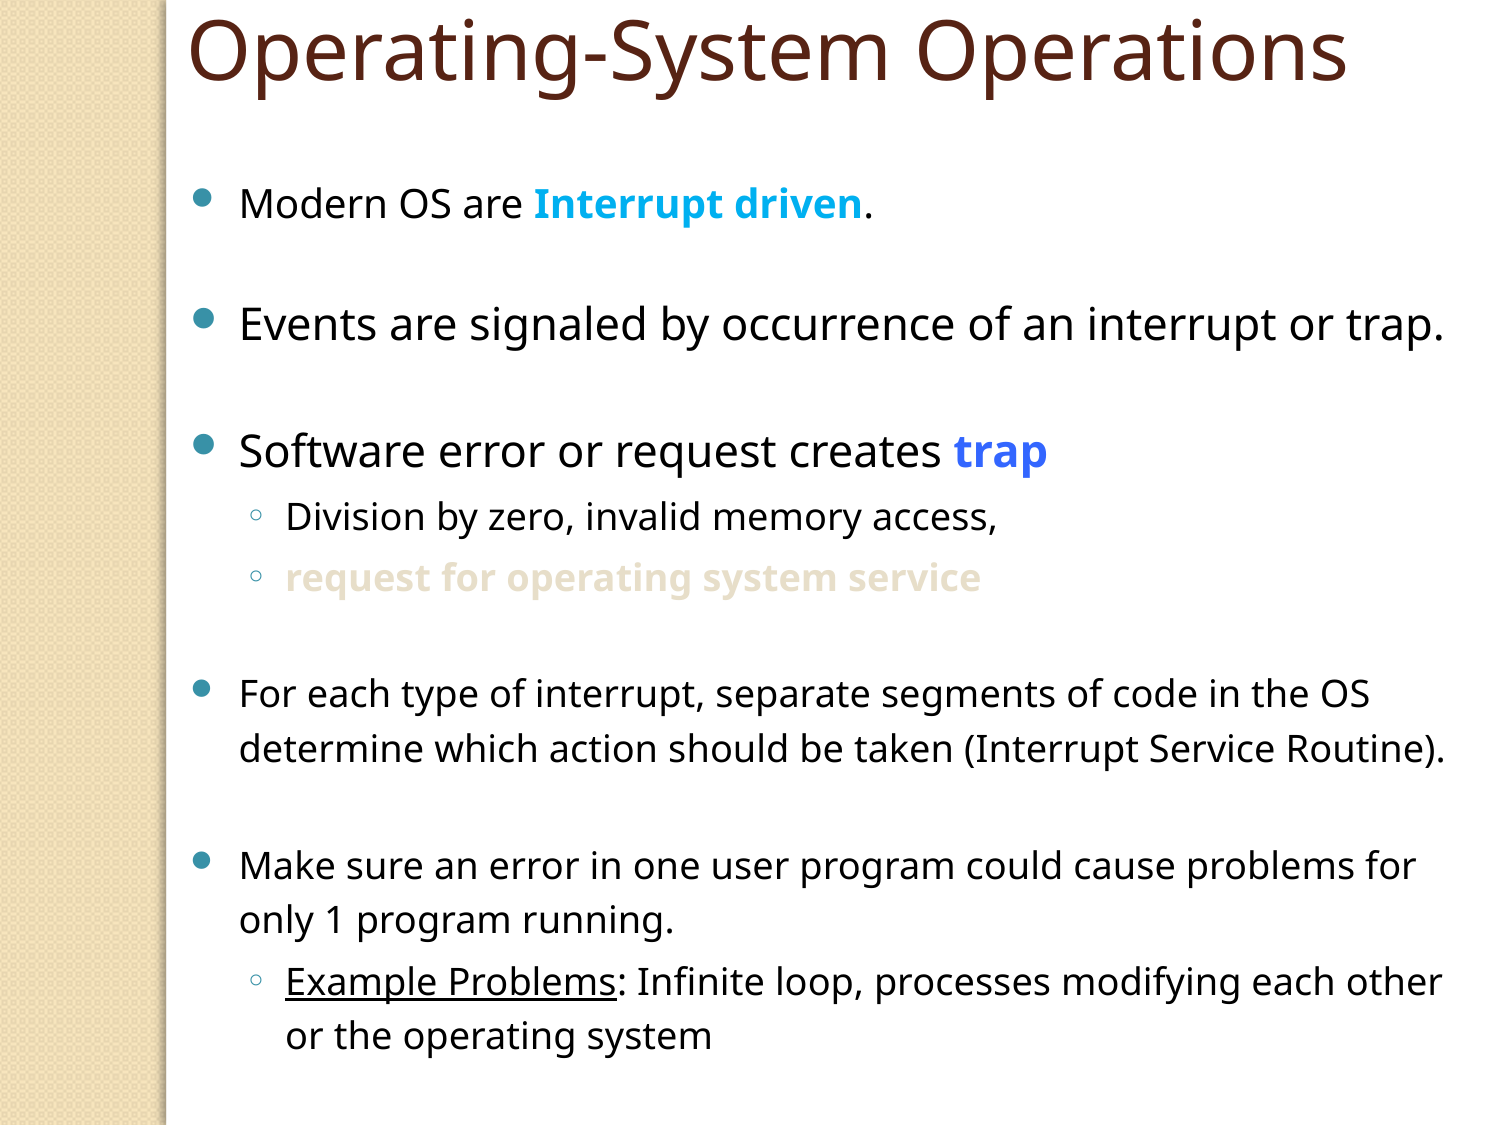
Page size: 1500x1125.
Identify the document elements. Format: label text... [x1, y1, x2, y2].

list Modern OS are Interrupt driven. Events are signaled by occurrence of an interrupt or trap. Software error or request creates trap Division by zero, invalid memory access, request for operating system service For each type of interrupt, separate segments of code in the OS determine which action should be taken (Interrupt Service Routine). Make sure an error in one user program could cause problems for only 1 program running. Example Problems: Infinite loop, processes modifying each other or the operating system [161, 160, 1500, 1084]
title Operating-System Operations [171, 0, 1450, 95]
